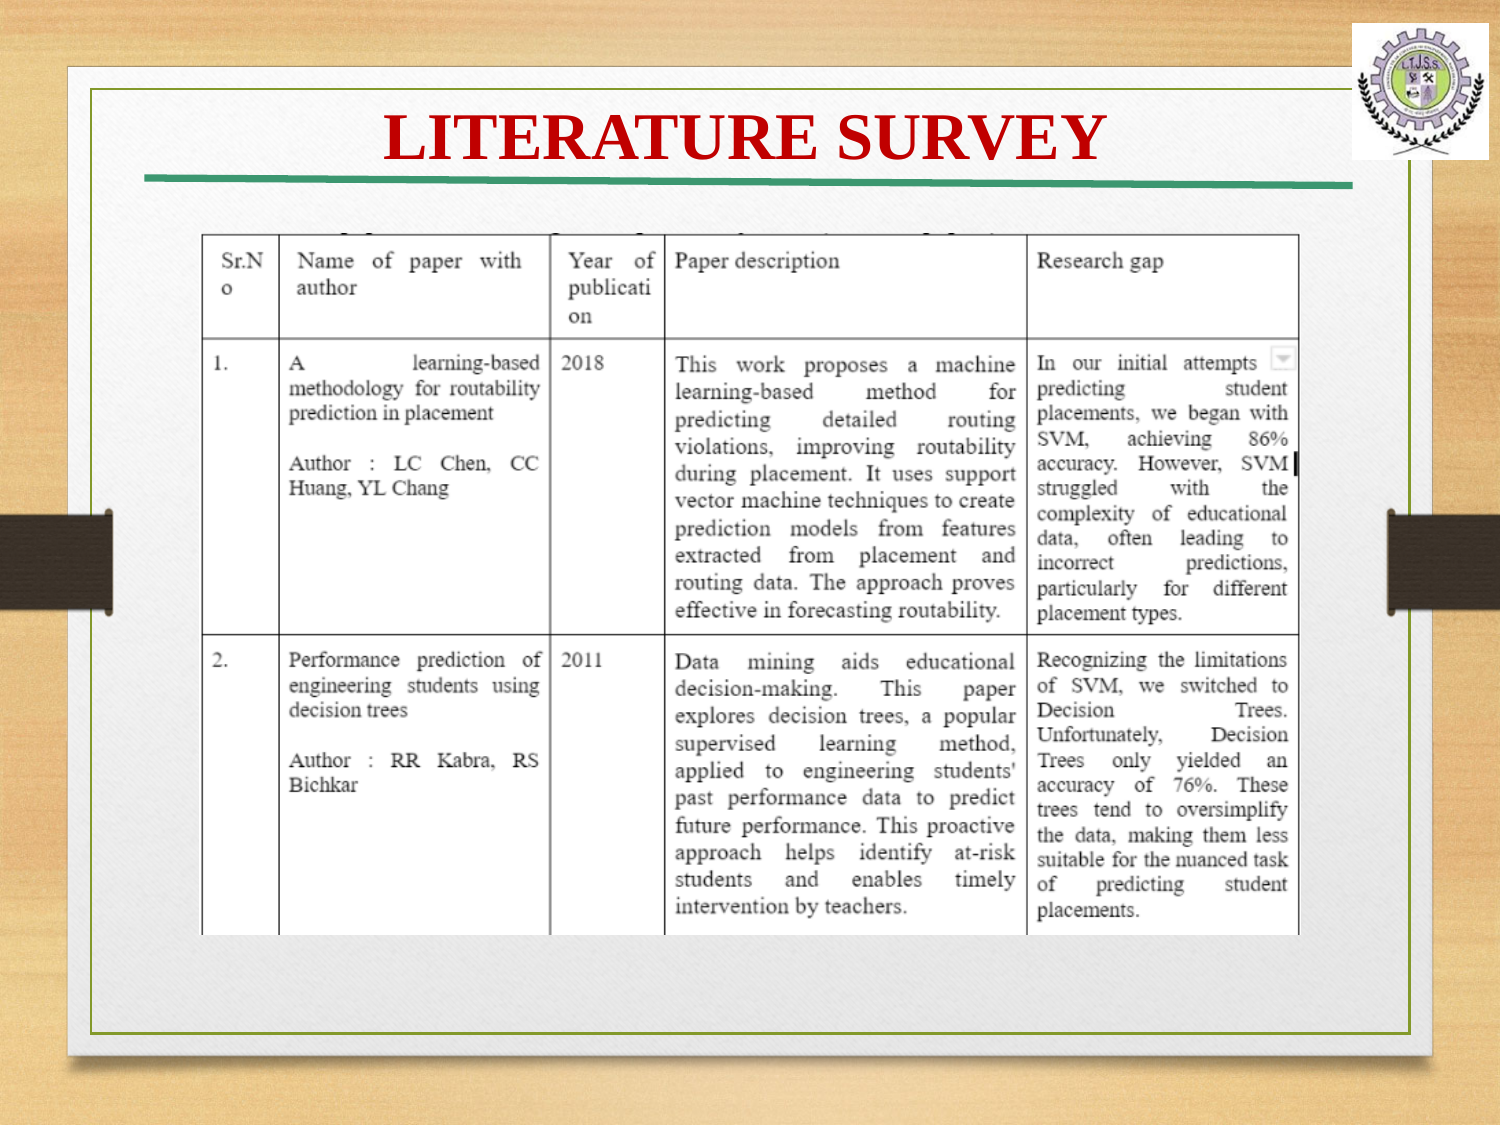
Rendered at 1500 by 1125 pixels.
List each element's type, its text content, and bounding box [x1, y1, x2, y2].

text_box [74, 246, 1425, 1005]
text_box LITERATURE SURVEY [78, 38, 1429, 228]
picture [0, 0, 1500, 1125]
